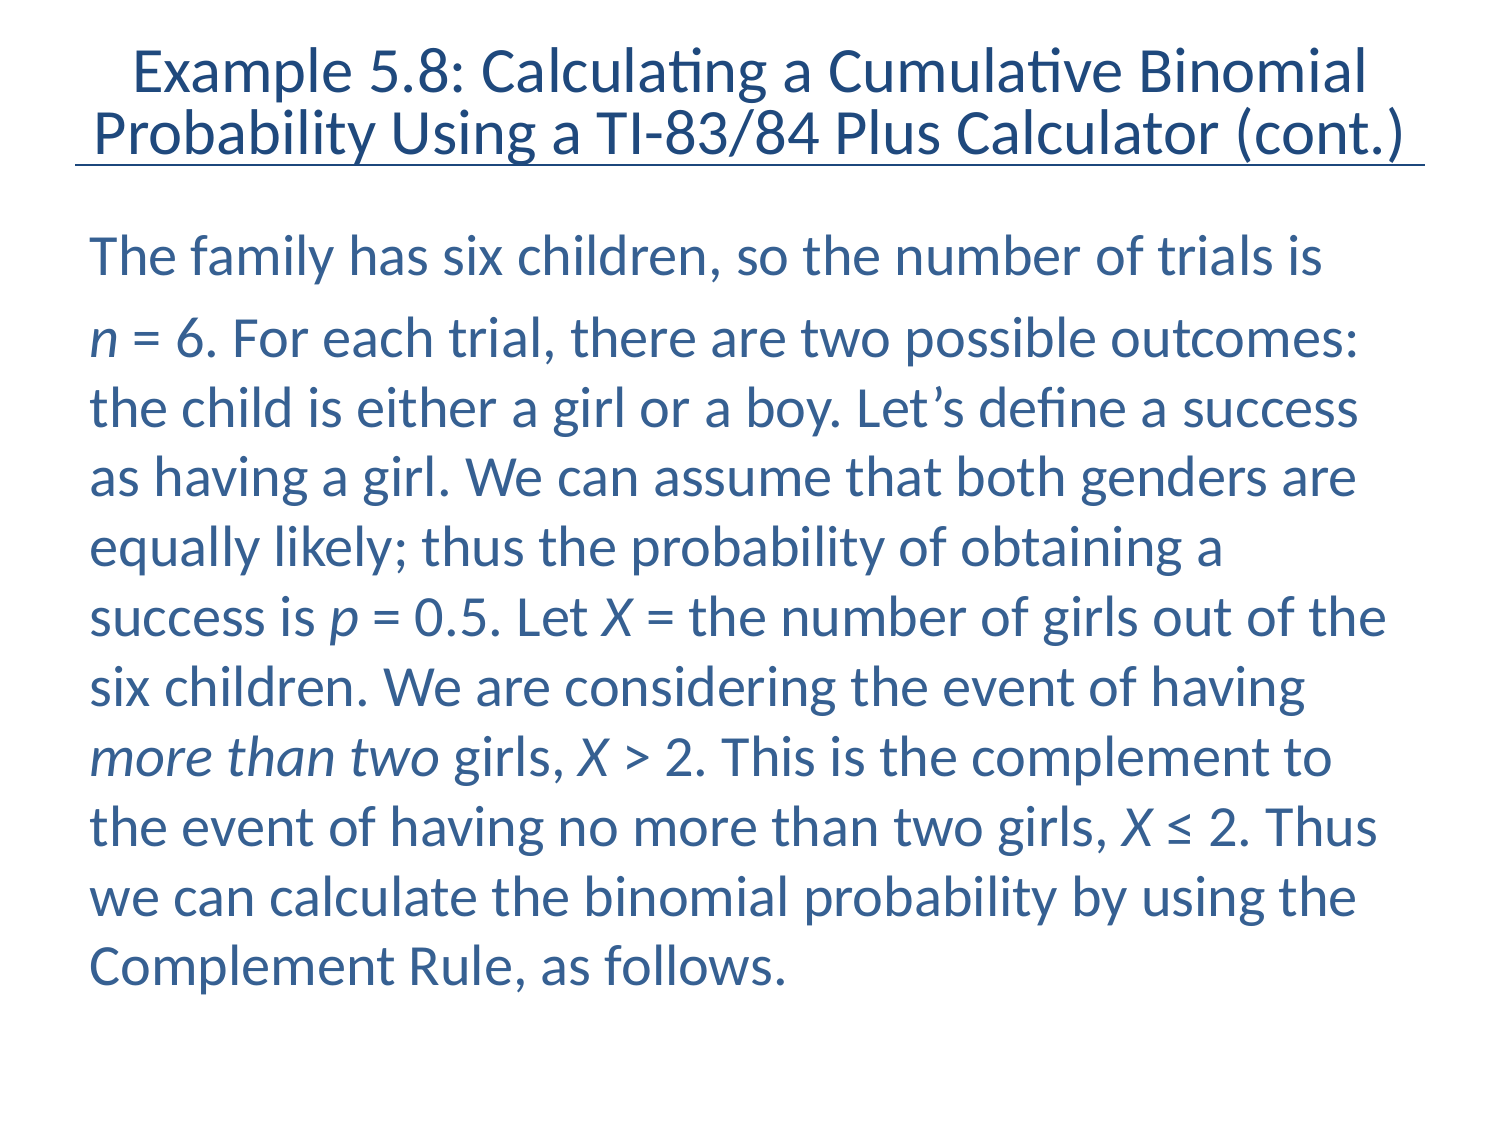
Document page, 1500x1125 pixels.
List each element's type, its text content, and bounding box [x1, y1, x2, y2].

list The family has six children, so the number of trials is n = 6. For each trial, there are two possible outcomes: the child is either a girl or a boy. Let’s define a success as having a girl. We can assume that both genders are equally likely; thus the probability of obtaining a success is p = 0.5. Let X = the number of girls out of the six children. We are considering the event of having more than two girls, X > 2. This is the complement to the event of having no more than two girls, X ≤ 2. Thus we can calculate the binomial probability by using the Complement Rule, as follows. [75, 210, 1425, 1075]
title Example 5.8: Calculating a Cumulative Binomial Probability Using a TI-83/84 Plus Calculator (cont.) [75, 29, 1425, 180]
